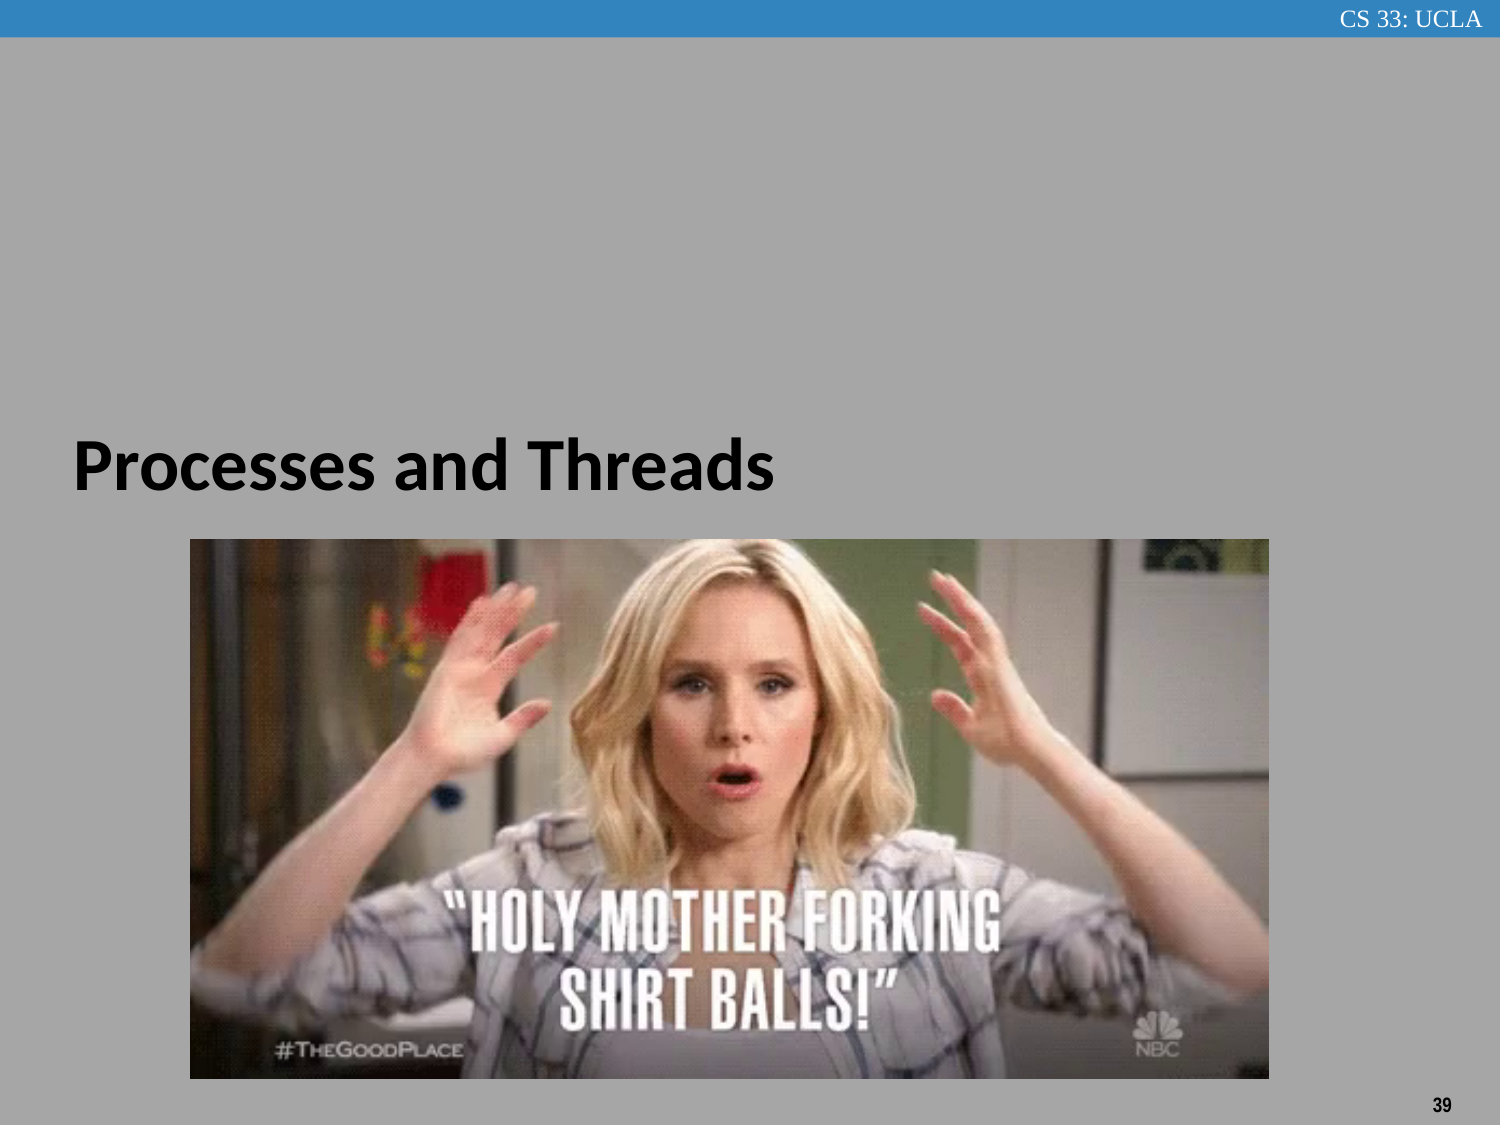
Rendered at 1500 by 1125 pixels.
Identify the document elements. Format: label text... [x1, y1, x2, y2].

picture [190, 539, 1269, 1079]
title Processes and Threads [58, 397, 1305, 524]
